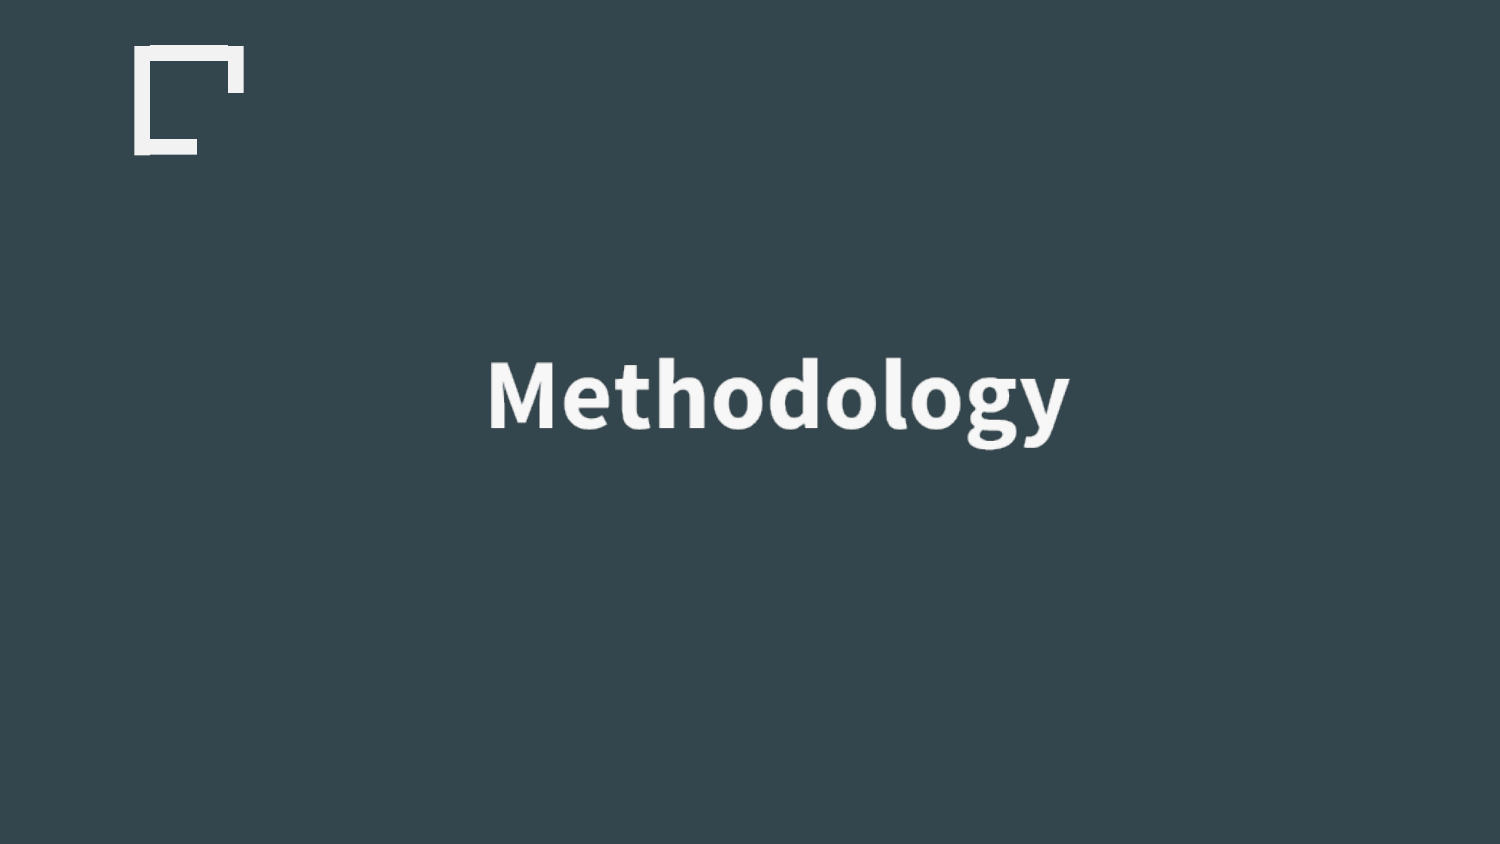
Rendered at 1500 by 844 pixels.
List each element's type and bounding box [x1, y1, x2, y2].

picture [423, 302, 1133, 515]
